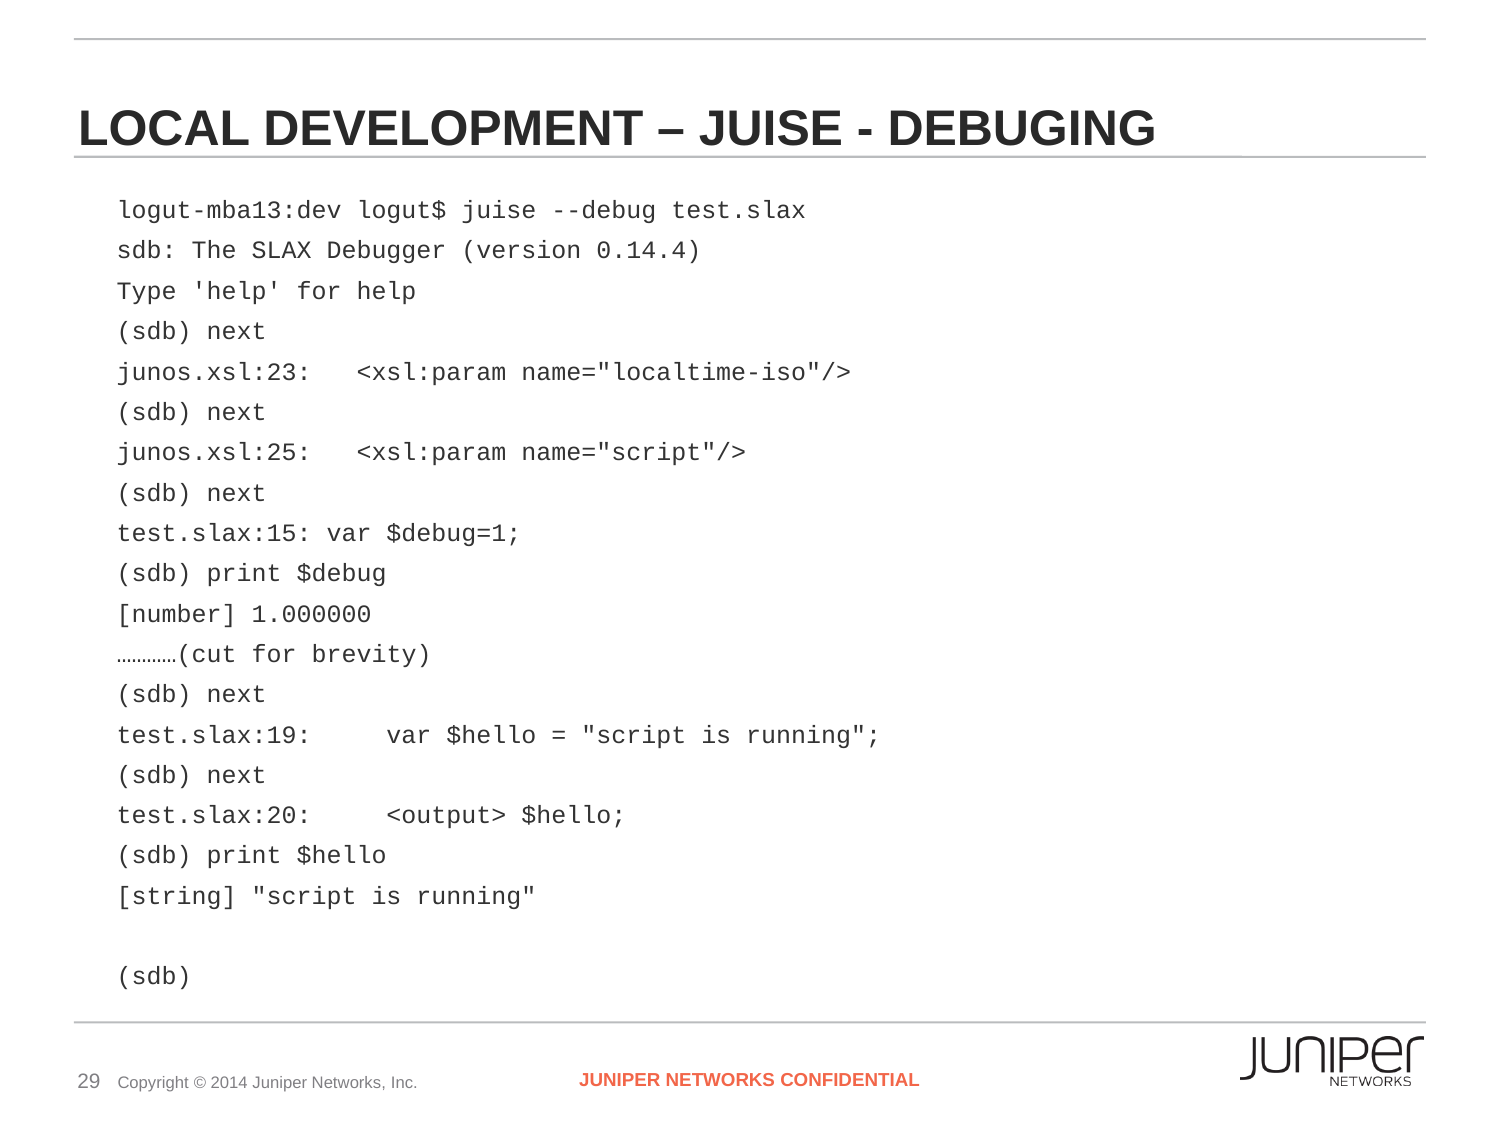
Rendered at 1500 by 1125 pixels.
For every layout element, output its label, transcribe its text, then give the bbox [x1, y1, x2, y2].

title Local Development – Juise - Debuging [77, 41, 1427, 164]
list logut-mba13:dev logut$ juise --debug test.slax sdb: The SLAX Debugger (version 0.14.4) Type 'help' for help (sdb) next junos.xsl:23: <xsl:param name="localtime-iso"/> (sdb) next junos.xsl:25: <xsl:param name="script"/> (sdb) next test.slax:15: var $debug=1; (sdb) print $debug [number] 1.000000 …………(cut for brevity) (sdb) next test.slax:19: var $hello = "script is running"; (sdb) next test.slax:20: <output> $hello; (sdb) print $hello [string] "script is running" (sdb) [59, 185, 1411, 983]
picture [1240, 1036, 1424, 1086]
